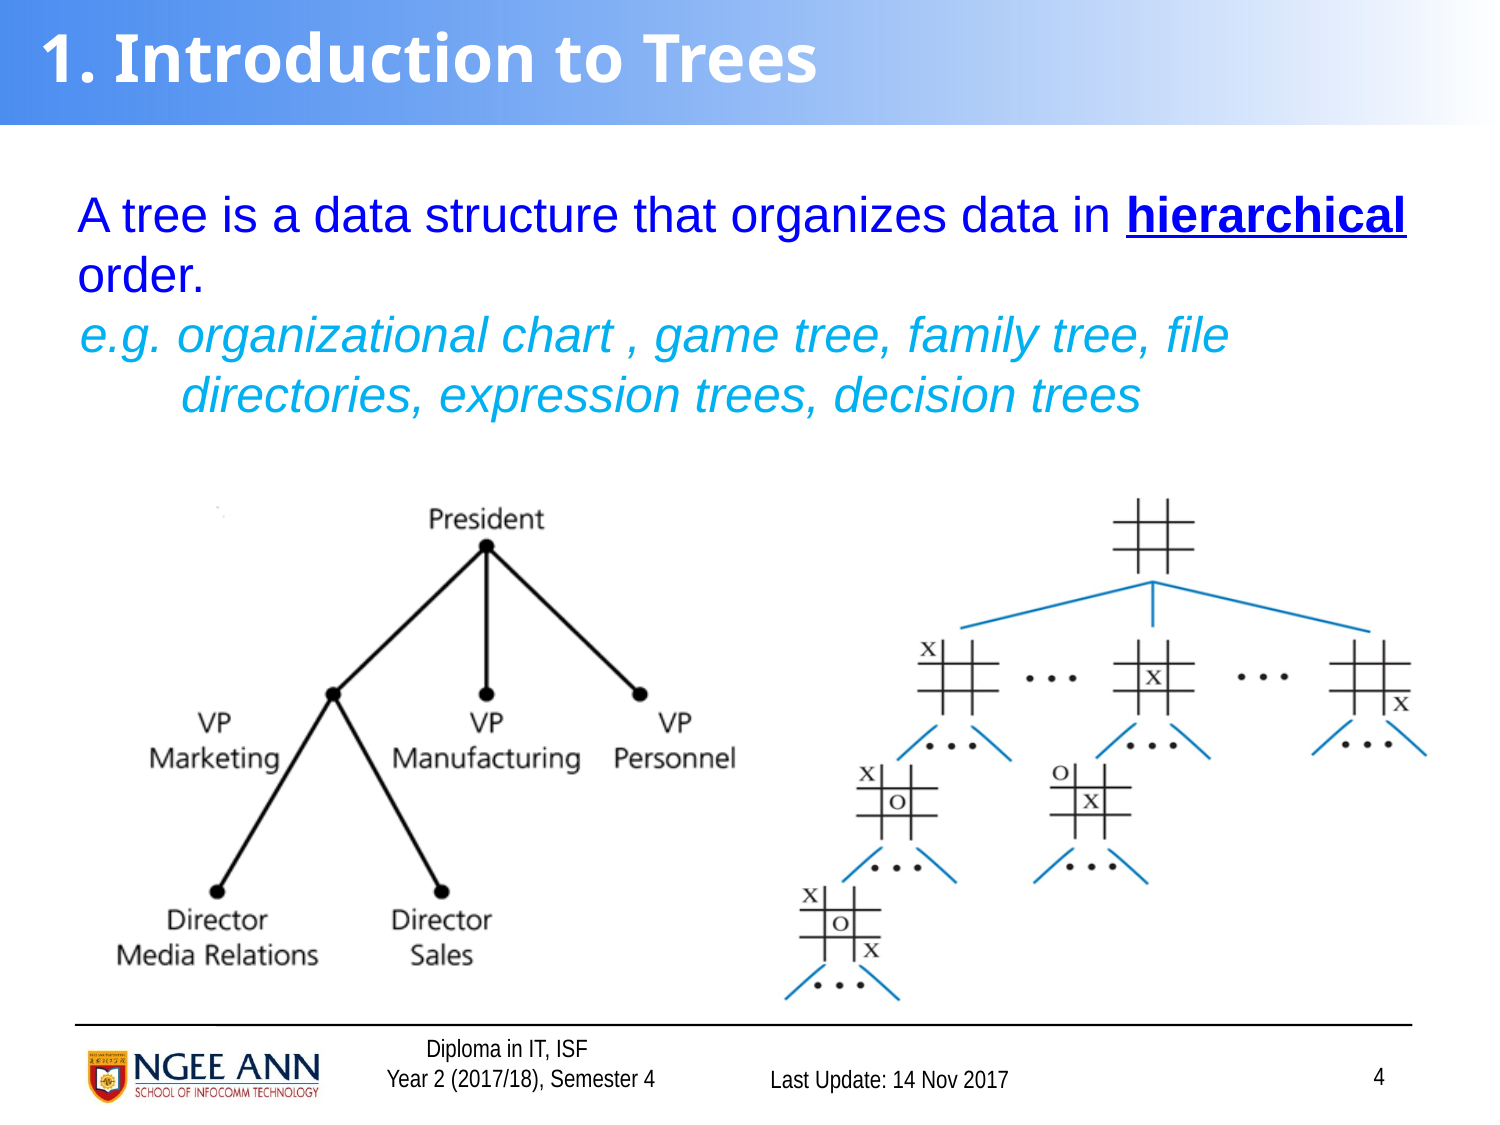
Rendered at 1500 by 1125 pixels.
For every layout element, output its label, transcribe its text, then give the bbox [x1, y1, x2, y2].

picture [112, 499, 743, 998]
picture [774, 487, 1440, 1009]
picture [62, 1028, 344, 1125]
text_box A tree is a data structure that organizes data in hierarchical order. e.g. organizational chart , game tree, family tree, file directories, expression trees, decision trees [62, 174, 1463, 513]
title 1. Introduction to Trees [23, 0, 1500, 115]
